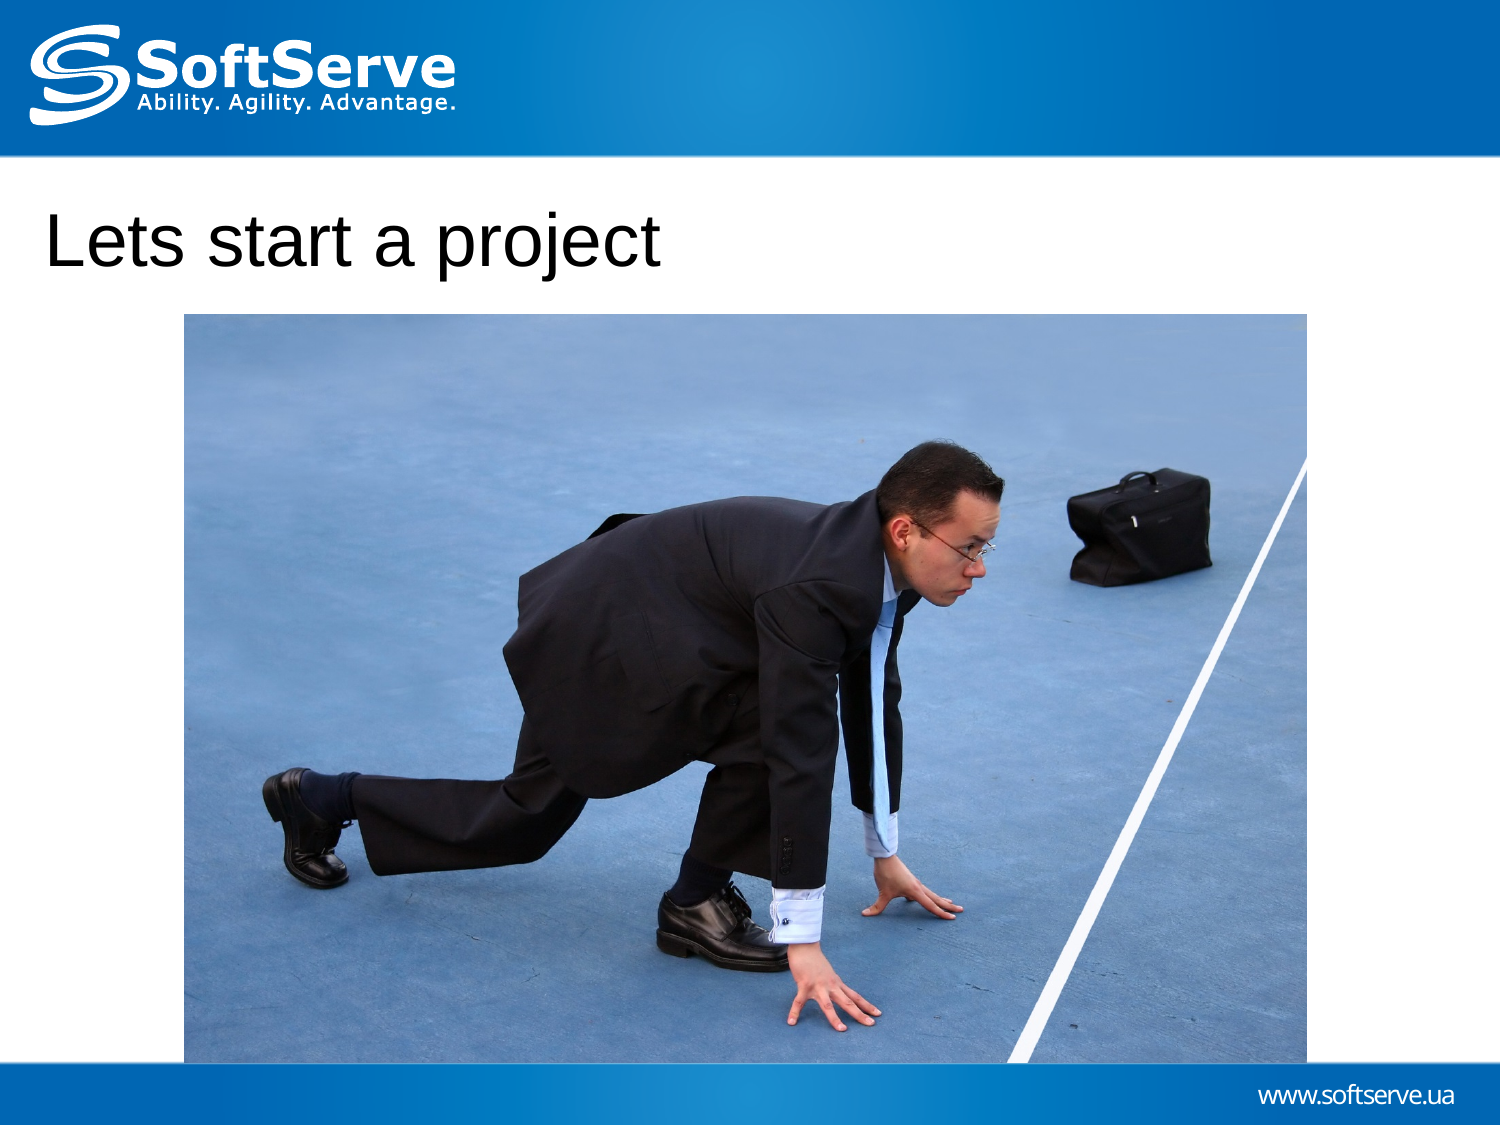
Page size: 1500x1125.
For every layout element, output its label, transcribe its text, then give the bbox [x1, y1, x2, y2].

picture [0, 0, 1500, 1125]
text_box Lets start a project [29, 184, 677, 290]
